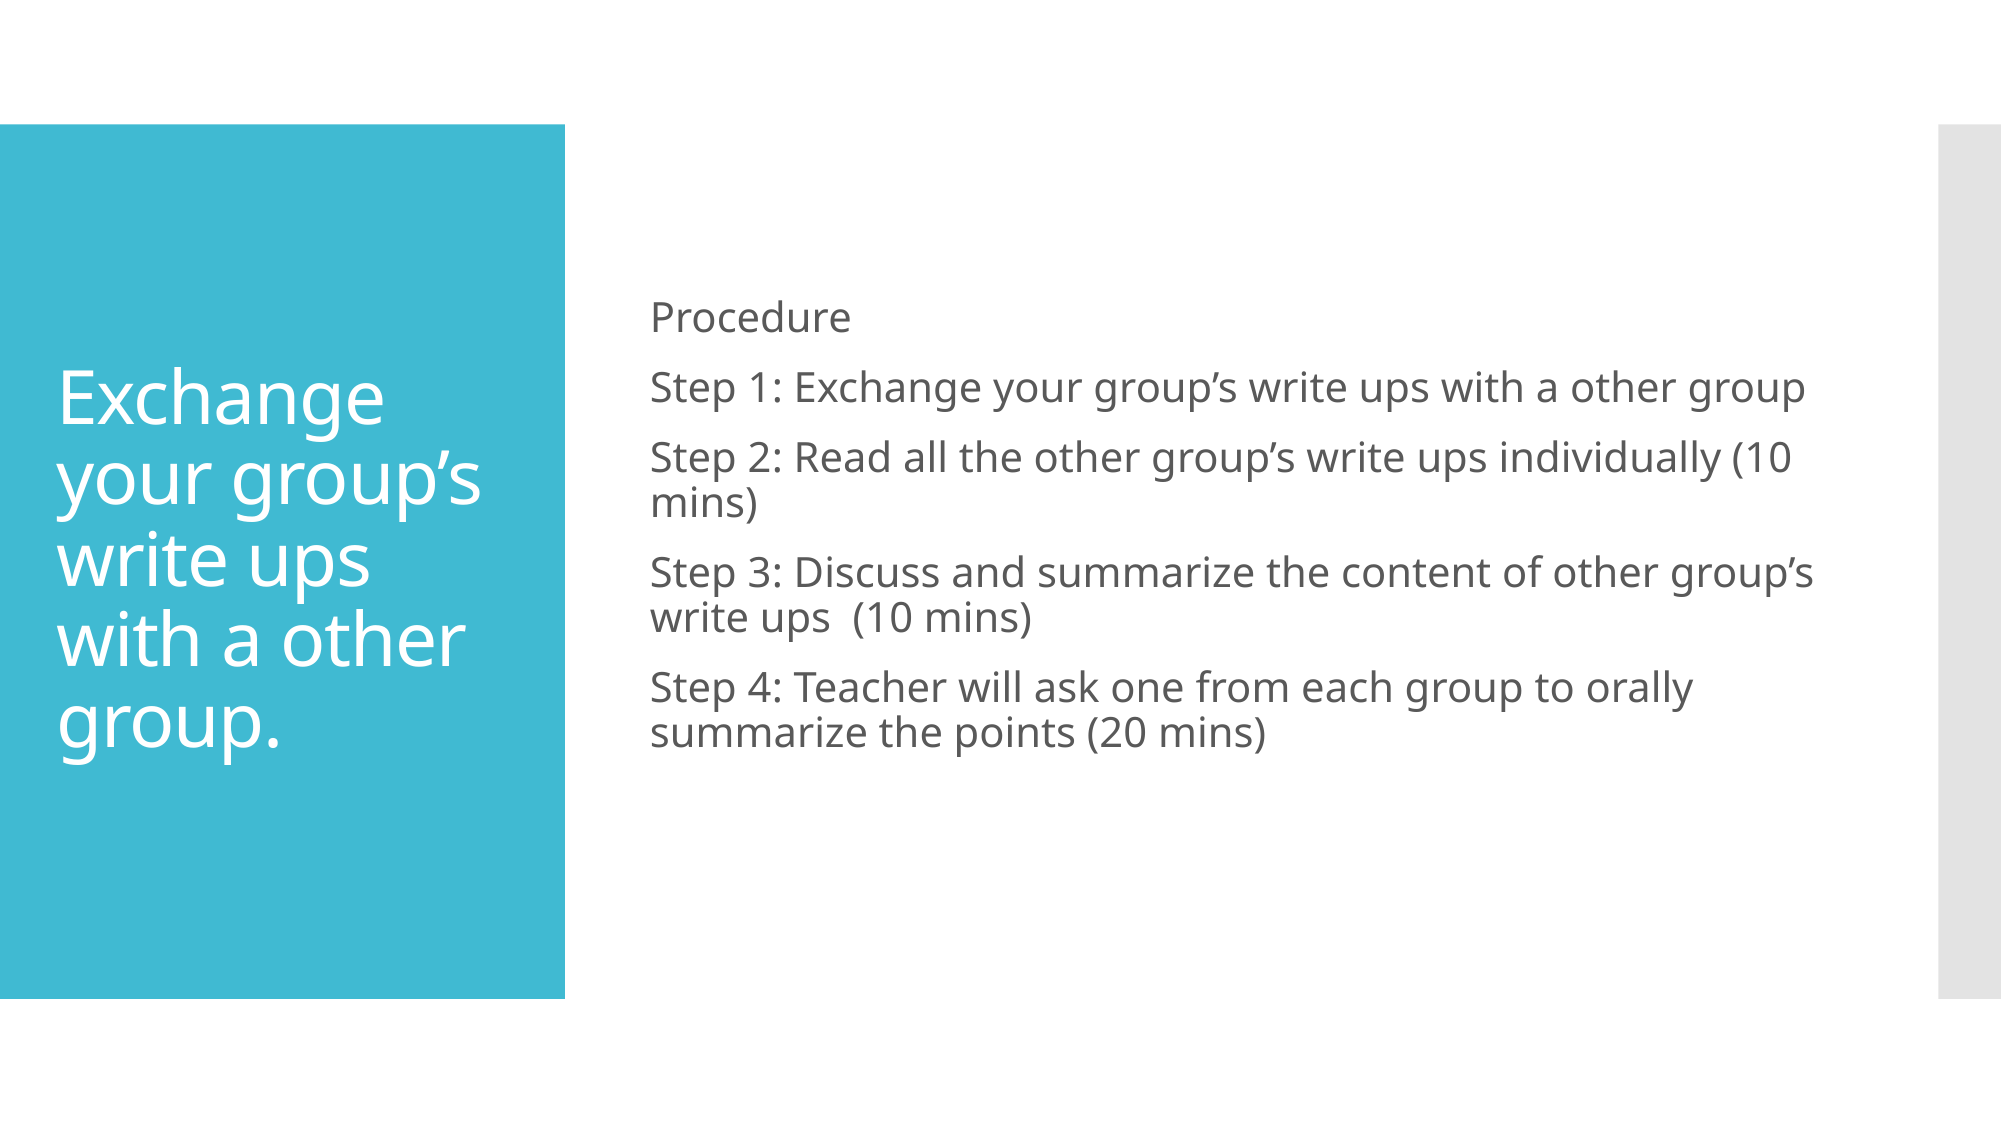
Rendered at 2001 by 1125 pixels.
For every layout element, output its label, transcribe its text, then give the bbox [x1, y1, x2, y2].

list Procedure Step 1: Exchange your group’s write ups with a other group Step 2: Read all the other group’s write ups individually (10 mins) Step 3: Discuss and summarize the content of other group’s write ups (10 mins) Step 4: Teacher will ask one from each group to orally summarize the points (20 mins) [634, 141, 1835, 982]
title Exchange your group’s write ups with a other group. [41, 184, 525, 940]
